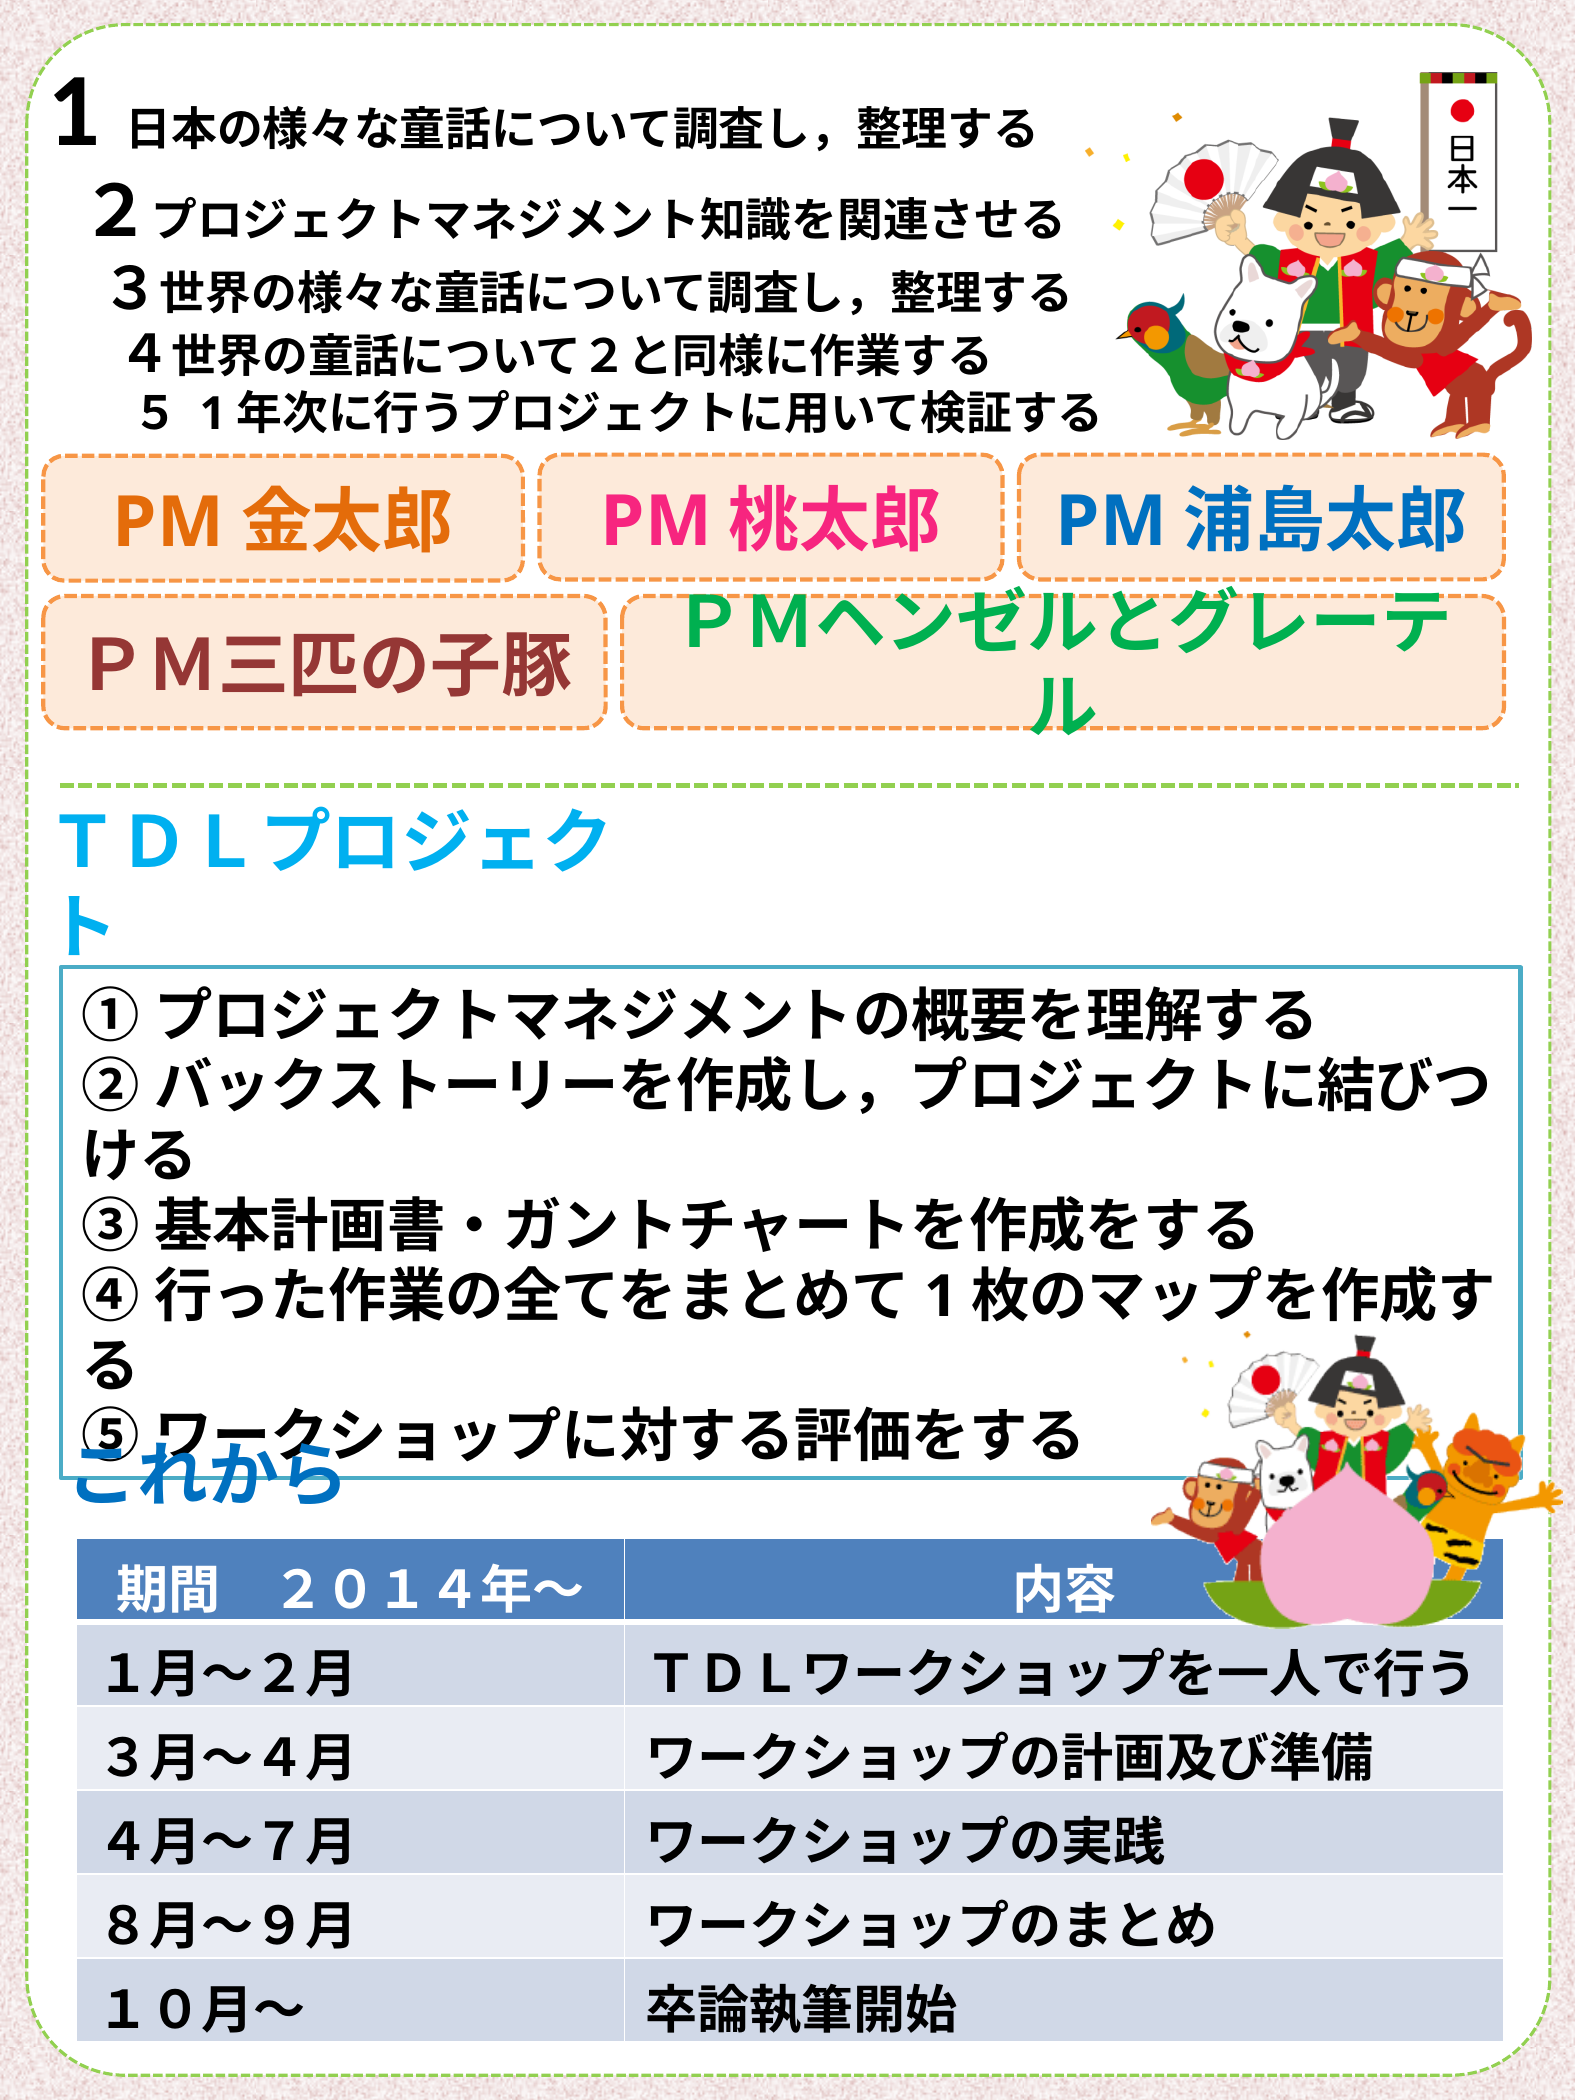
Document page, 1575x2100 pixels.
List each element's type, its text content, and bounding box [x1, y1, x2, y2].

table_cell ＴＤＬワークショップを一人で行う [625, 1625, 1503, 1705]
text_box PM金太郎 [41, 453, 526, 583]
text_box ＰＭ三匹の子豚 [41, 593, 608, 731]
table_cell ３月～４月 [77, 1707, 624, 1789]
table_cell １月～２月 [77, 1625, 624, 1705]
picture [1151, 1330, 1563, 1630]
text_box PM桃太郎 [537, 452, 1005, 582]
table_cell ワークショップの計画及び準備 [625, 1707, 1503, 1789]
text_box [24, 98, 1552, 2078]
text_box ①プロジェクトマネジメントの概要を理解する ②バックストーリーを作成し，プロジェクトに結びつける ③基本計画書・ガントチャートを作成をする ④行った作業の全てをまとめて1枚のマップを作成する ⑤ワークショップに対する評価をする [59, 965, 1523, 1480]
text_box [88, 22, 1490, 30]
table_header 内容 [625, 1539, 1146, 1619]
picture [1084, 72, 1532, 440]
table_cell ワークショップの実践 [625, 1791, 1503, 1873]
text_box PM浦島太郎 [1016, 452, 1506, 582]
table_cell １０月～ [77, 1959, 624, 2041]
text_box ＰＭヘンゼルとグレーテル [620, 593, 1507, 731]
table_cell ４月～７月 [77, 1791, 624, 1873]
table_cell ワークショップのまとめ [625, 1875, 1503, 1957]
text_box ＴＤＬプロジェクト [25, 827, 674, 936]
table_cell ８月～９月 [77, 1875, 624, 1957]
text_box これから [41, 1412, 375, 1532]
table_cell 卒論執筆開始 [625, 1959, 1503, 2041]
table_header 期間 ２０１４年～ [77, 1539, 624, 1619]
text_box 1日本の様々な童話について調査し，整理する ２プロジェクトマネジメント知識を関連させる ３世界の様々な童話について調査し，整理する ４世界の童話について２と同様に作業する ５ 1年次に行うプロジェクトに用いて検証する [26, 30, 1549, 449]
